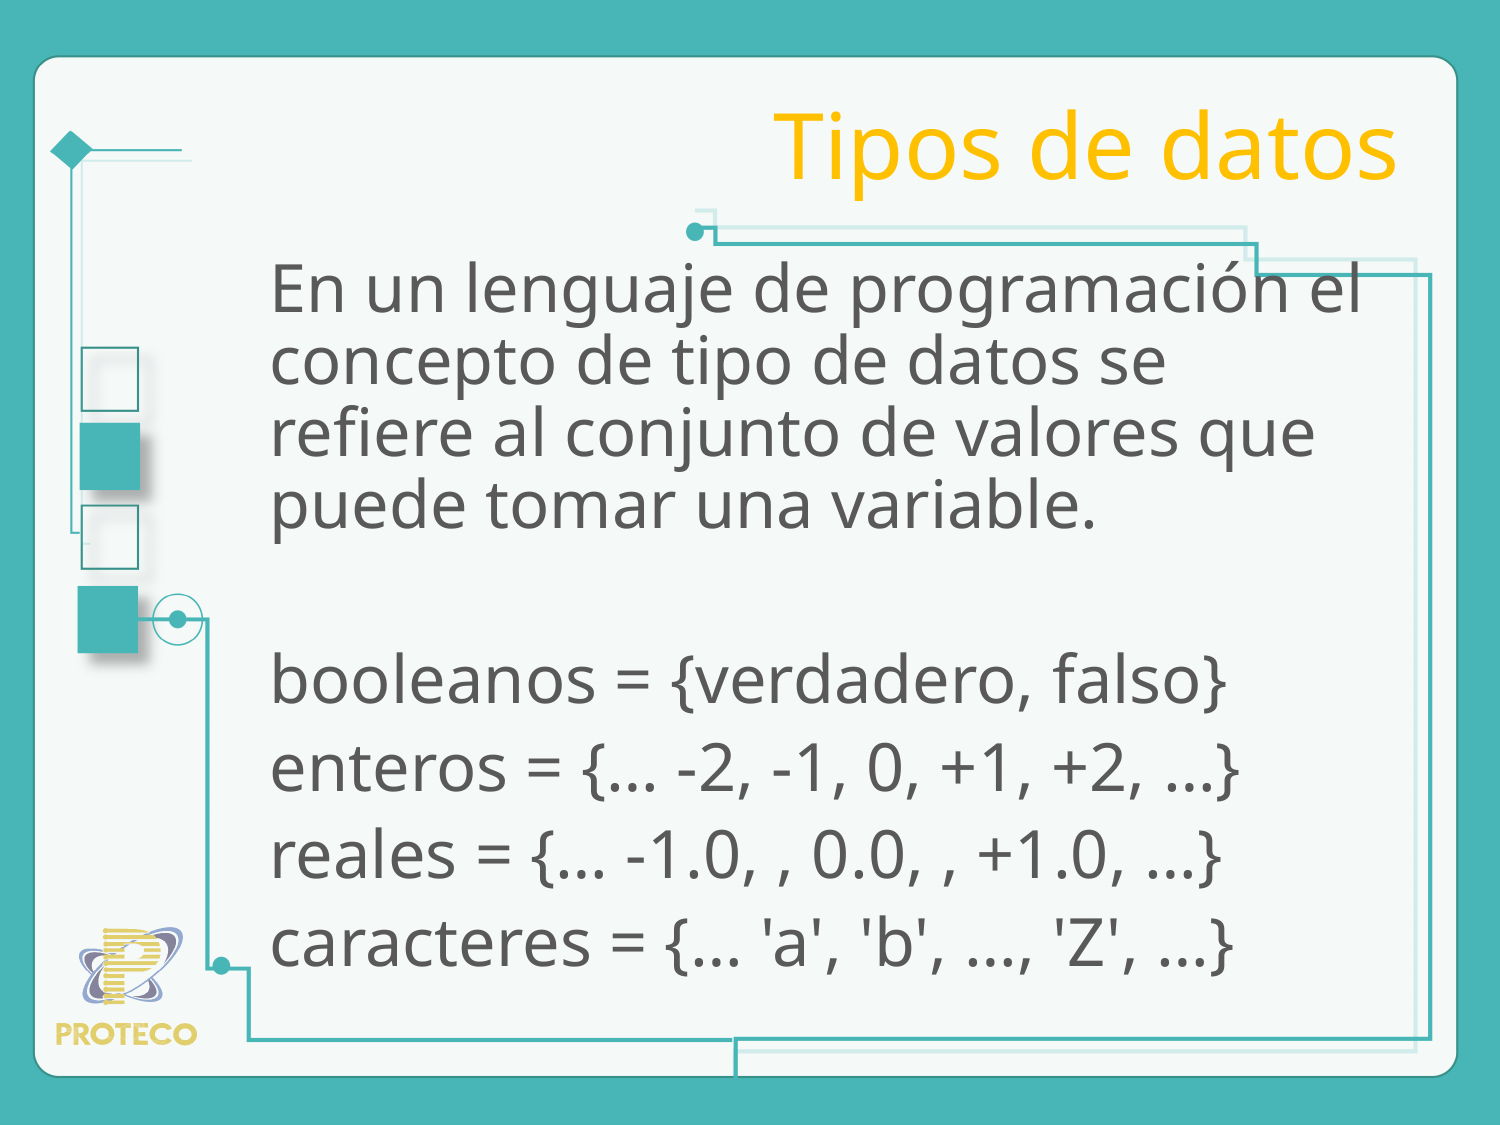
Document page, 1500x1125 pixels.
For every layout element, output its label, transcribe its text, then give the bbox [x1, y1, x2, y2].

list En un lenguaje de programación el concepto de tipo de datos se refiere al conjunto de valores que puede tomar una variable. booleanos = {verdadero, falso} enteros = {… -2, -1, 0, +1, +2, …} reales = {… -1.0, , 0.0, , +1.0, …} caracteres = {… 'a', 'b', …, 'Z', …} [254, 247, 1396, 1023]
picture [0, 0, 1500, 1125]
title Tipos de datos [718, 92, 1455, 212]
